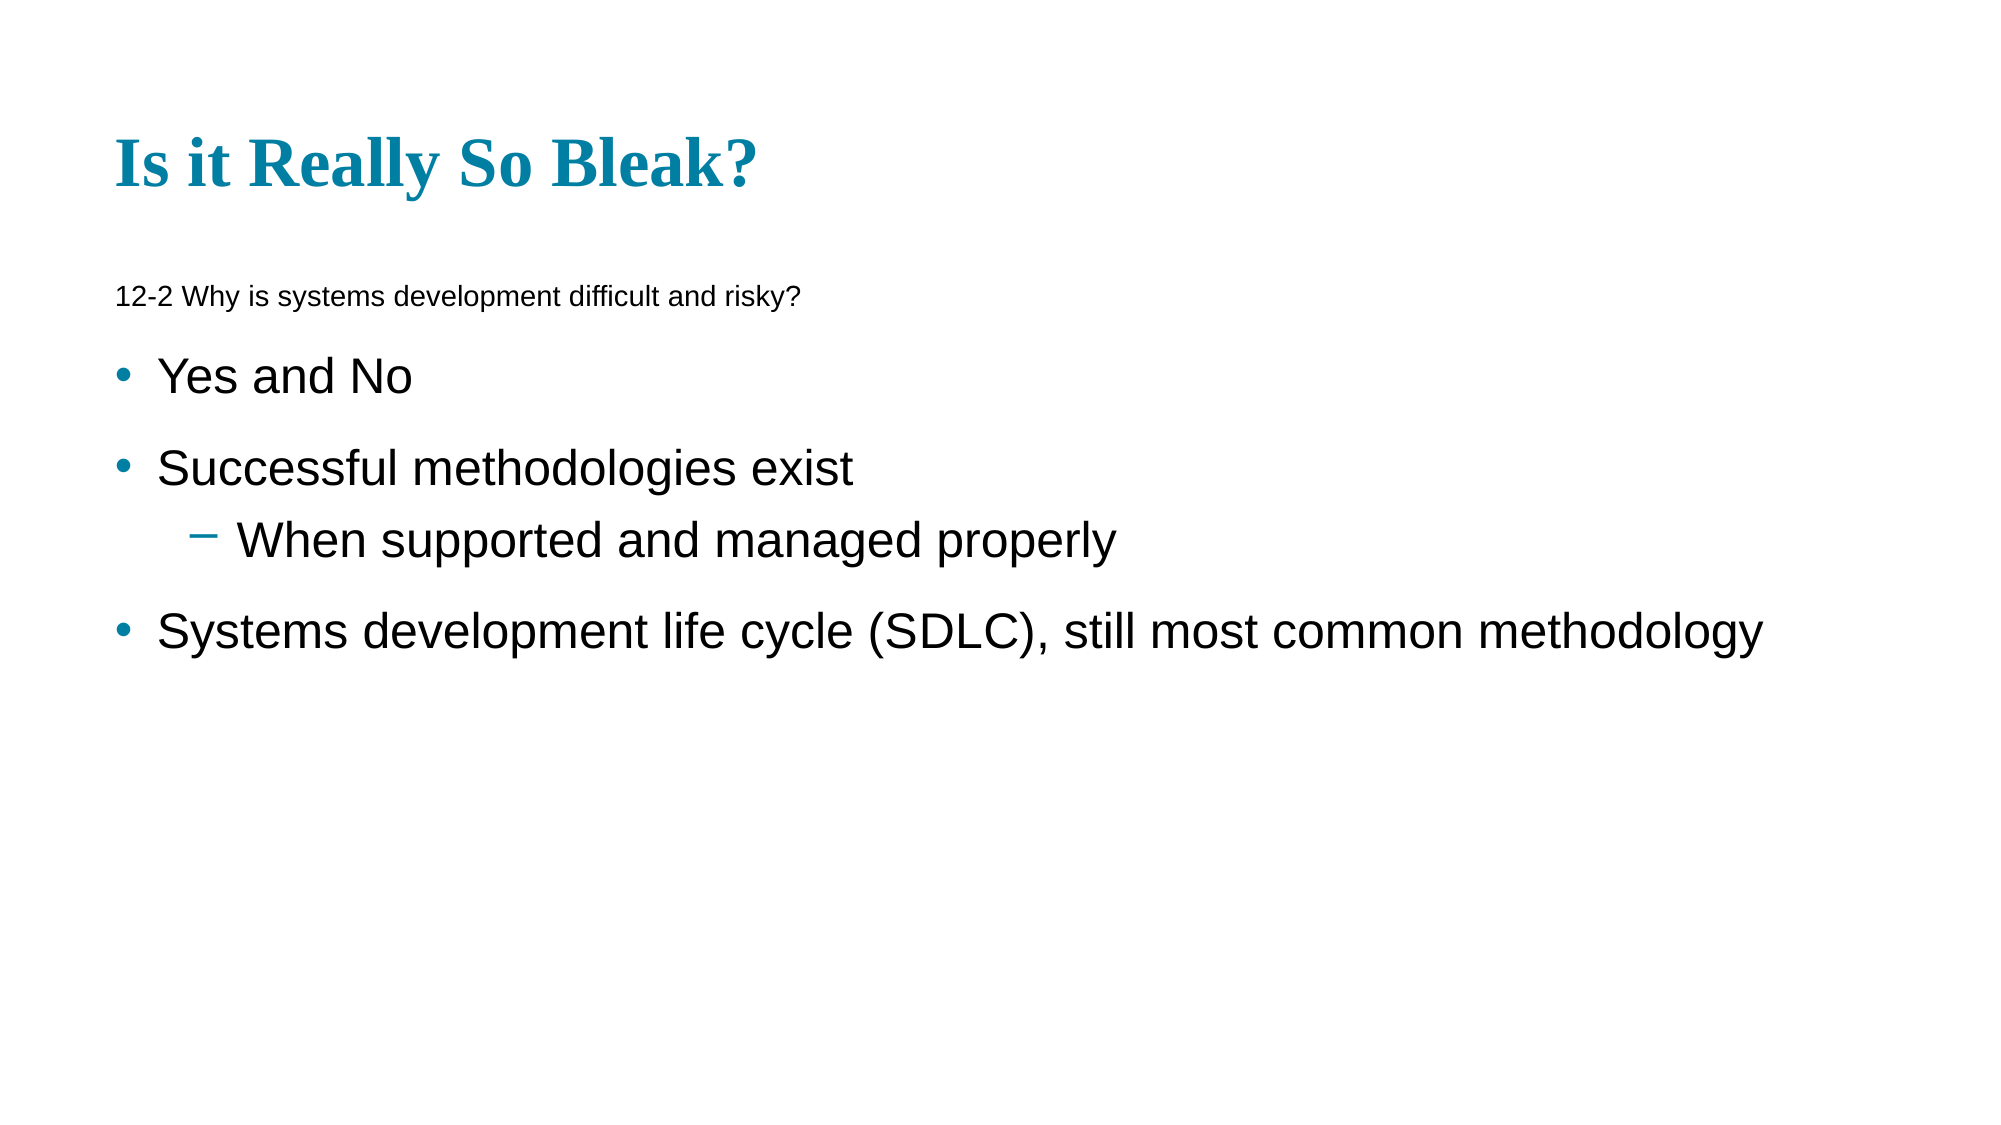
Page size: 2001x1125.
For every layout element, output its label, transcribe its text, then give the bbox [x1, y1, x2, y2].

list 12-2 Why is systems development difficult and risky? Yes and No Successful methodologies exist When supported and managed properly Systems development life cycle (S D L C), still most common methodology [99, 262, 1900, 1005]
title Is it Really So Bleak? [99, 35, 1900, 216]
